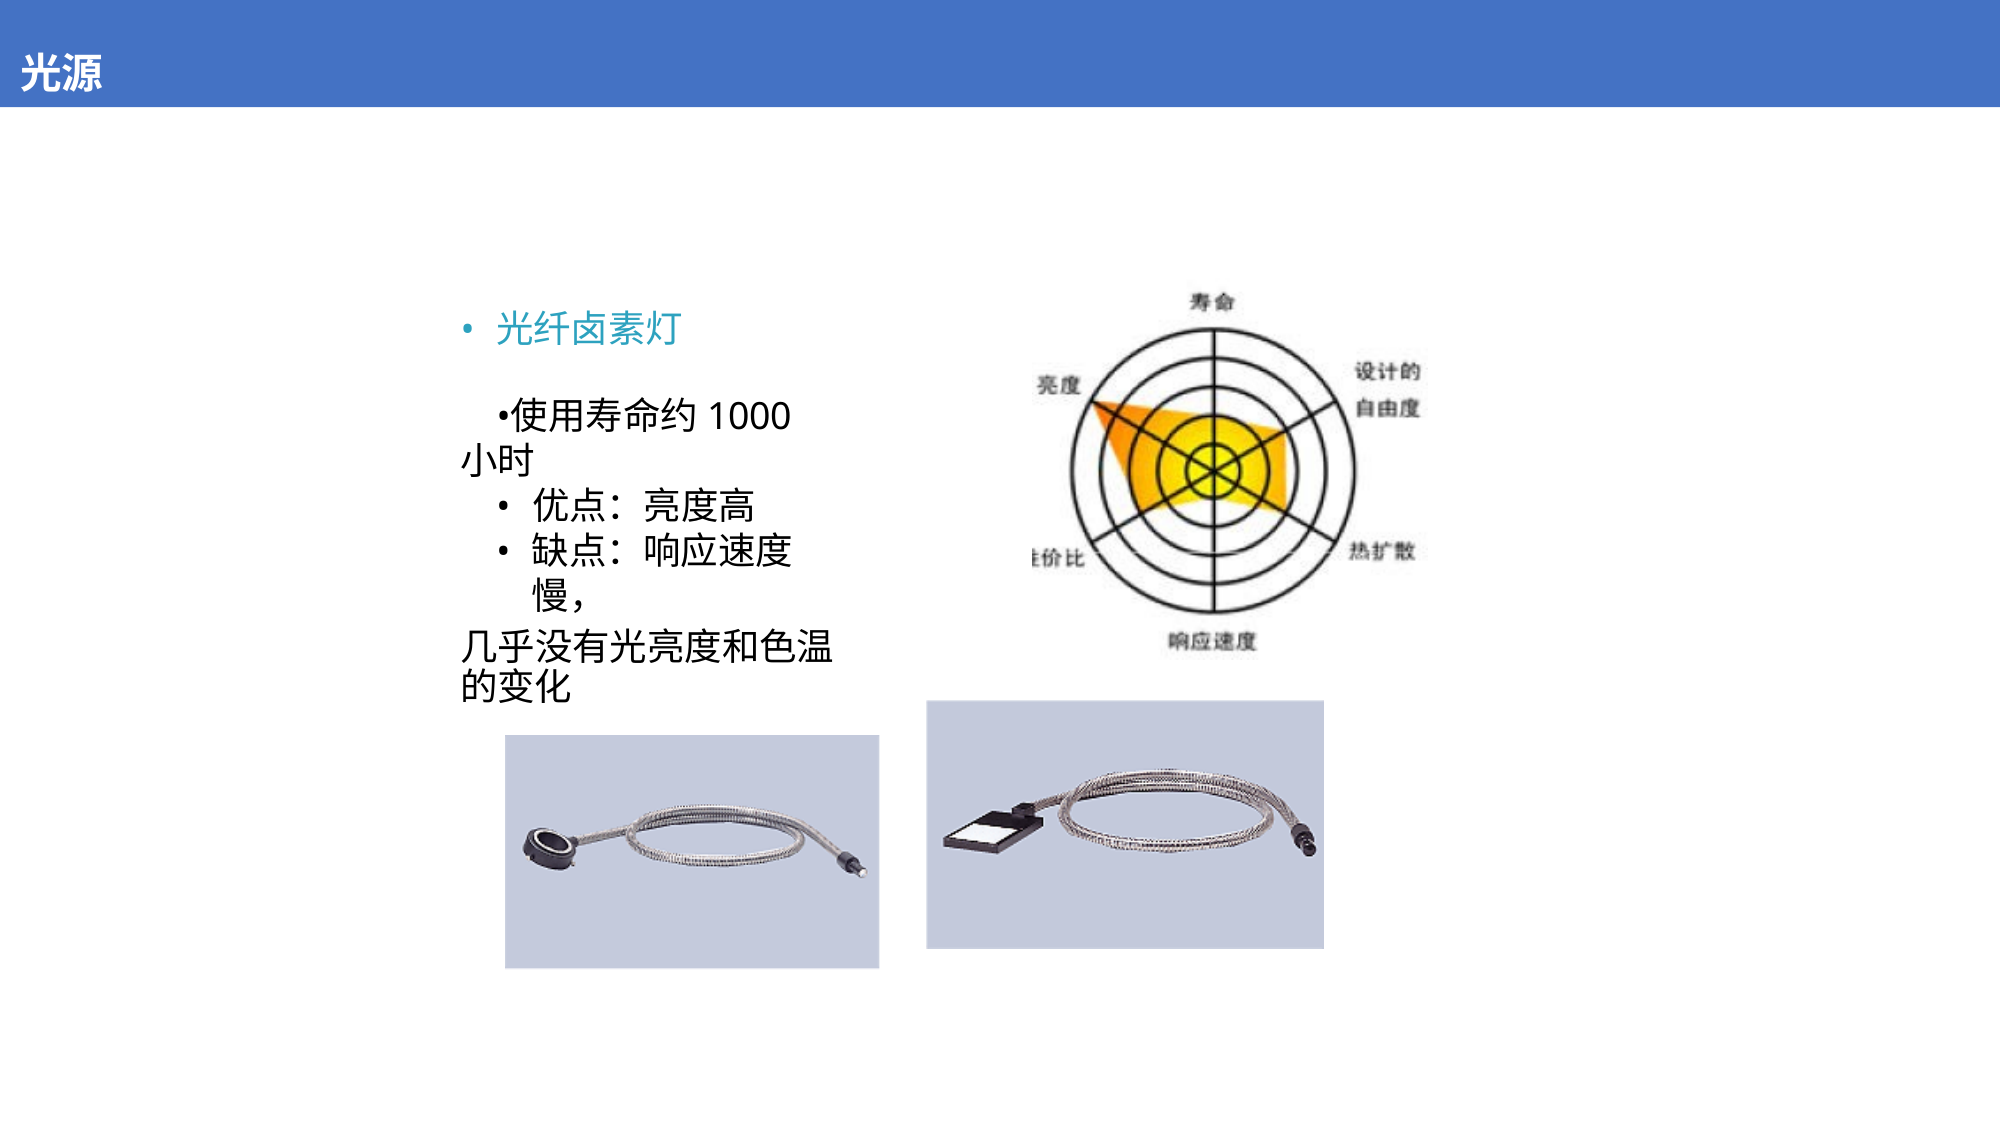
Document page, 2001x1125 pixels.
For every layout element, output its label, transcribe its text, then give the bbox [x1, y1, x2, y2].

text_box 光纤卤素灯 使用寿命约1000小时 优点：亮度高 缺点：响应速度慢， 几乎没有光亮度和色温的变化 [458, 302, 872, 708]
title 光源 [0, 0, 2000, 108]
picture [505, 735, 881, 971]
picture [926, 700, 1324, 949]
picture [1032, 278, 1428, 660]
